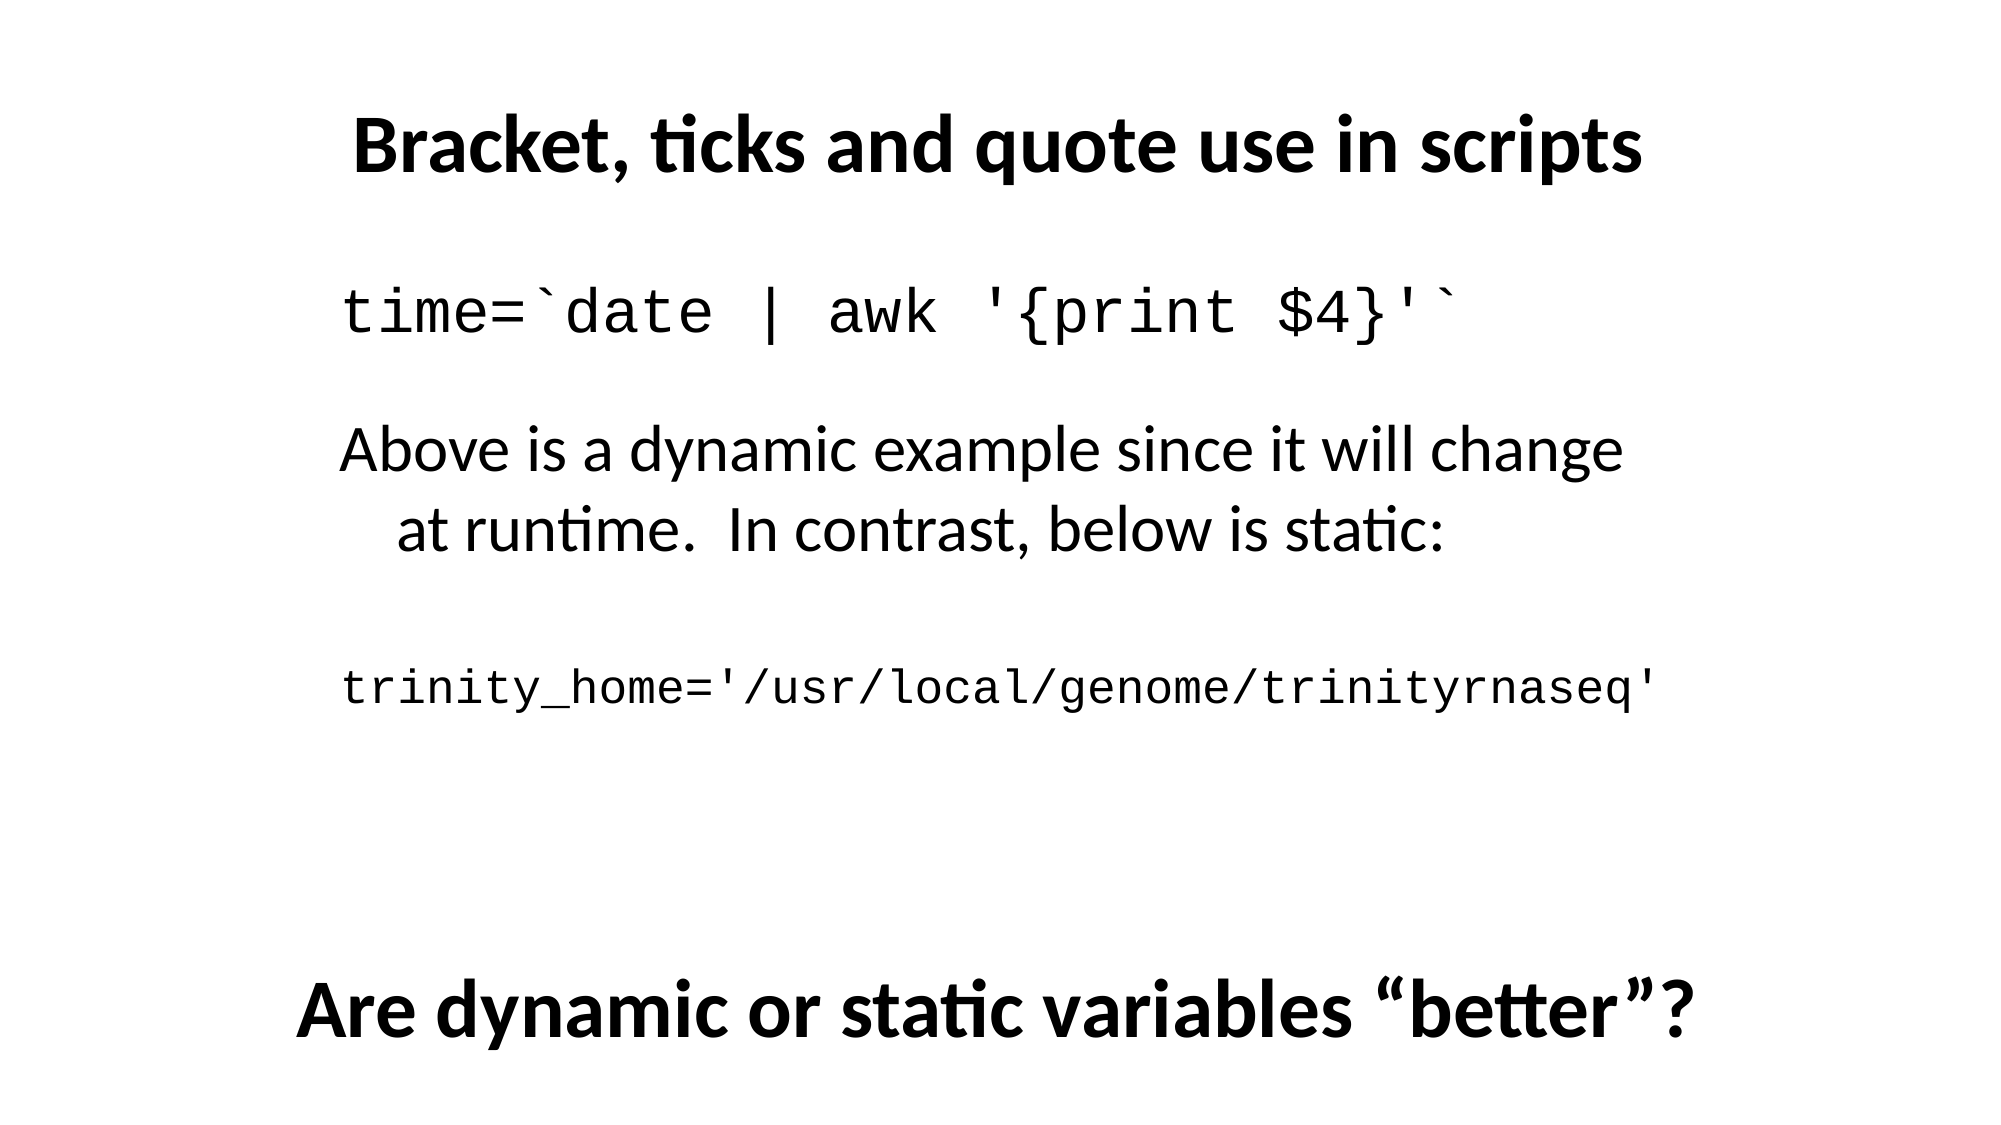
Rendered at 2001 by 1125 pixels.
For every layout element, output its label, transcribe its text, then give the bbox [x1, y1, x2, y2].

list time=`date | awk '{print $4}'` Above is a dynamic example since it will change at runtime. In contrast, below is static: trinity_home='/usr/local/genome/trinityrnaseq' [324, 262, 1692, 1005]
text_box Are dynamic or static variables “better”? [280, 946, 1732, 1063]
title Bracket, ticks and quote use in scripts [273, 45, 1724, 233]
